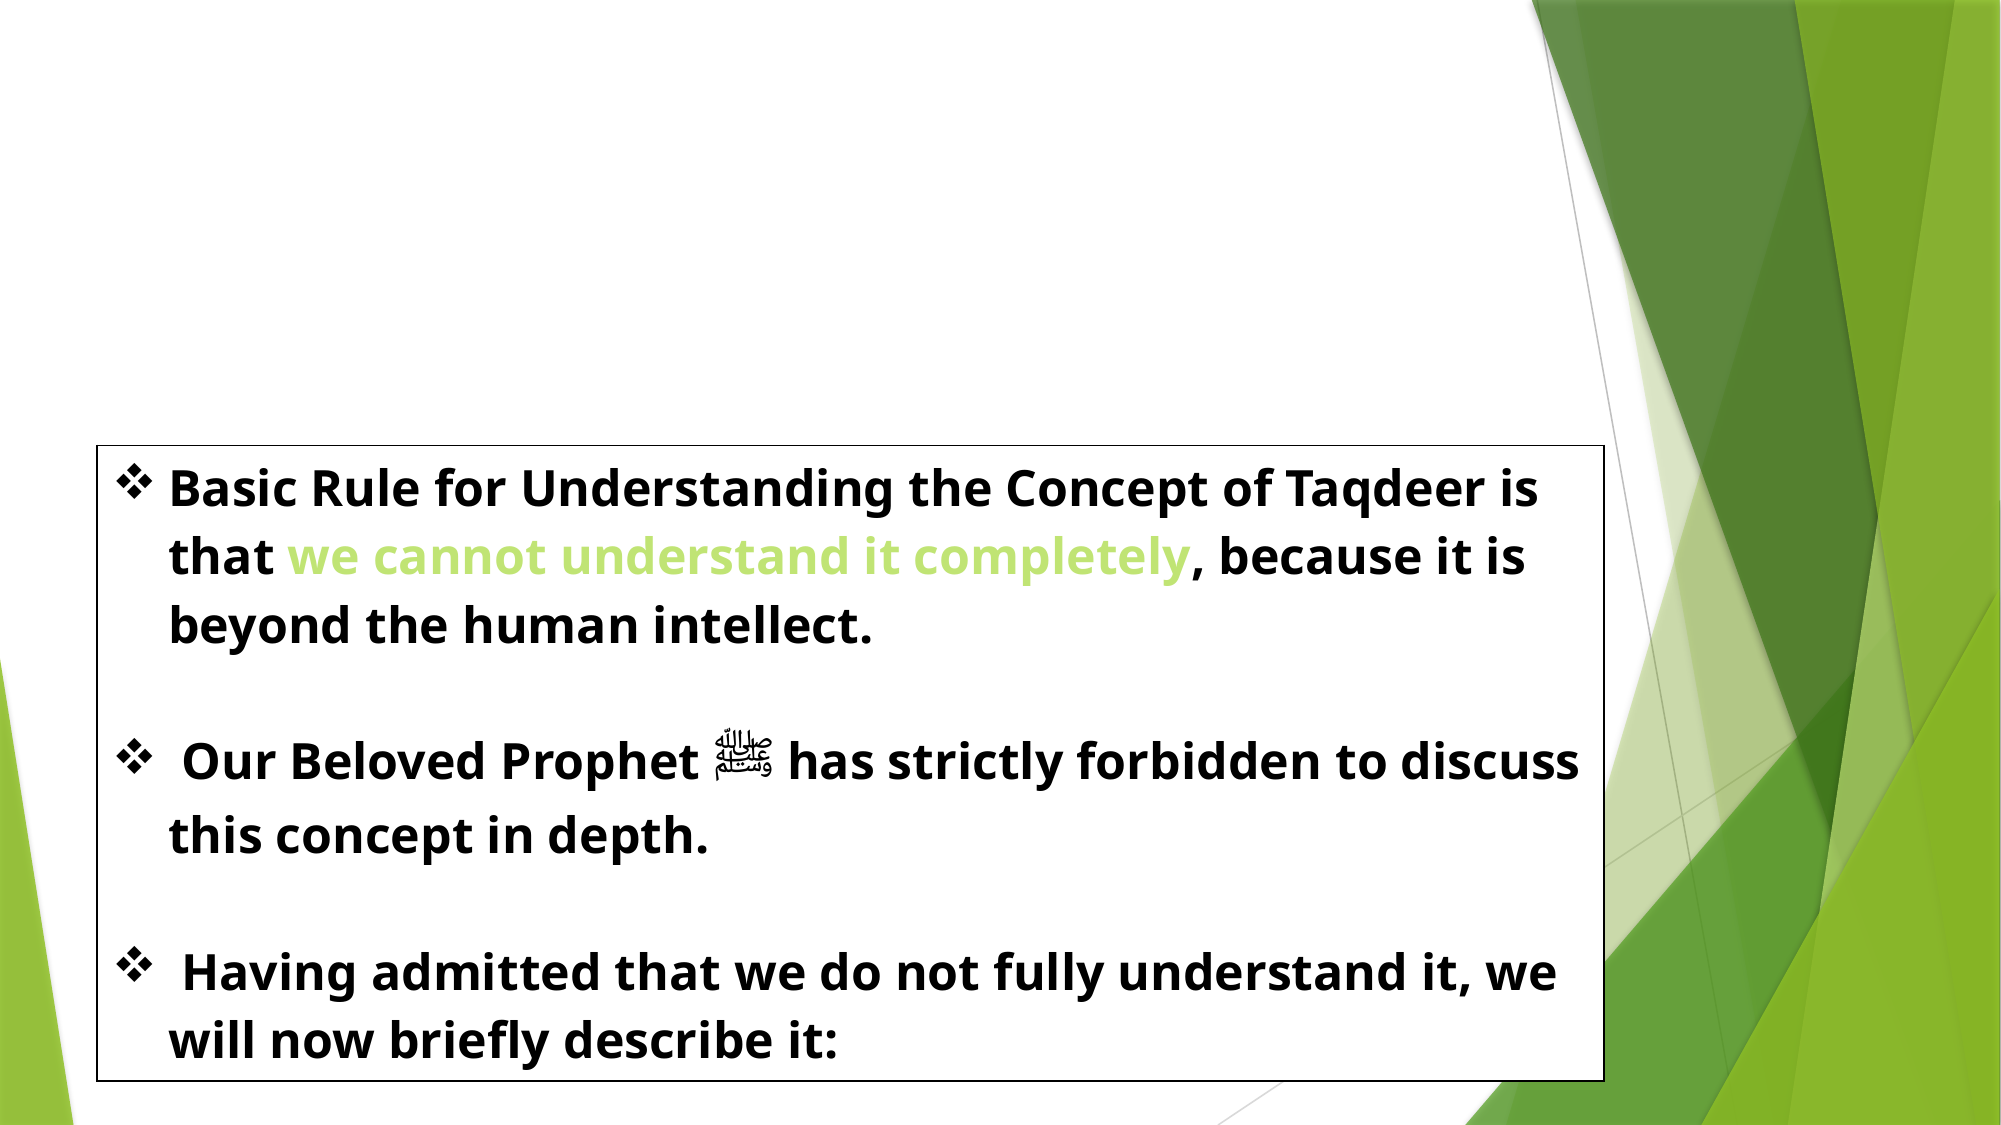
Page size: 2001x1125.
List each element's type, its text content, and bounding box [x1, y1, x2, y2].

table_header Basic Rule for Understanding the Concept of Taqdeer is that we cannot understand it completely, because it is beyond the human intellect. Our Beloved Prophet ﷺ has strictly forbidden to discuss this concept in depth. Having admitted that we do not fully understand it, we will now briefly describe it: [98, 446, 1603, 1080]
